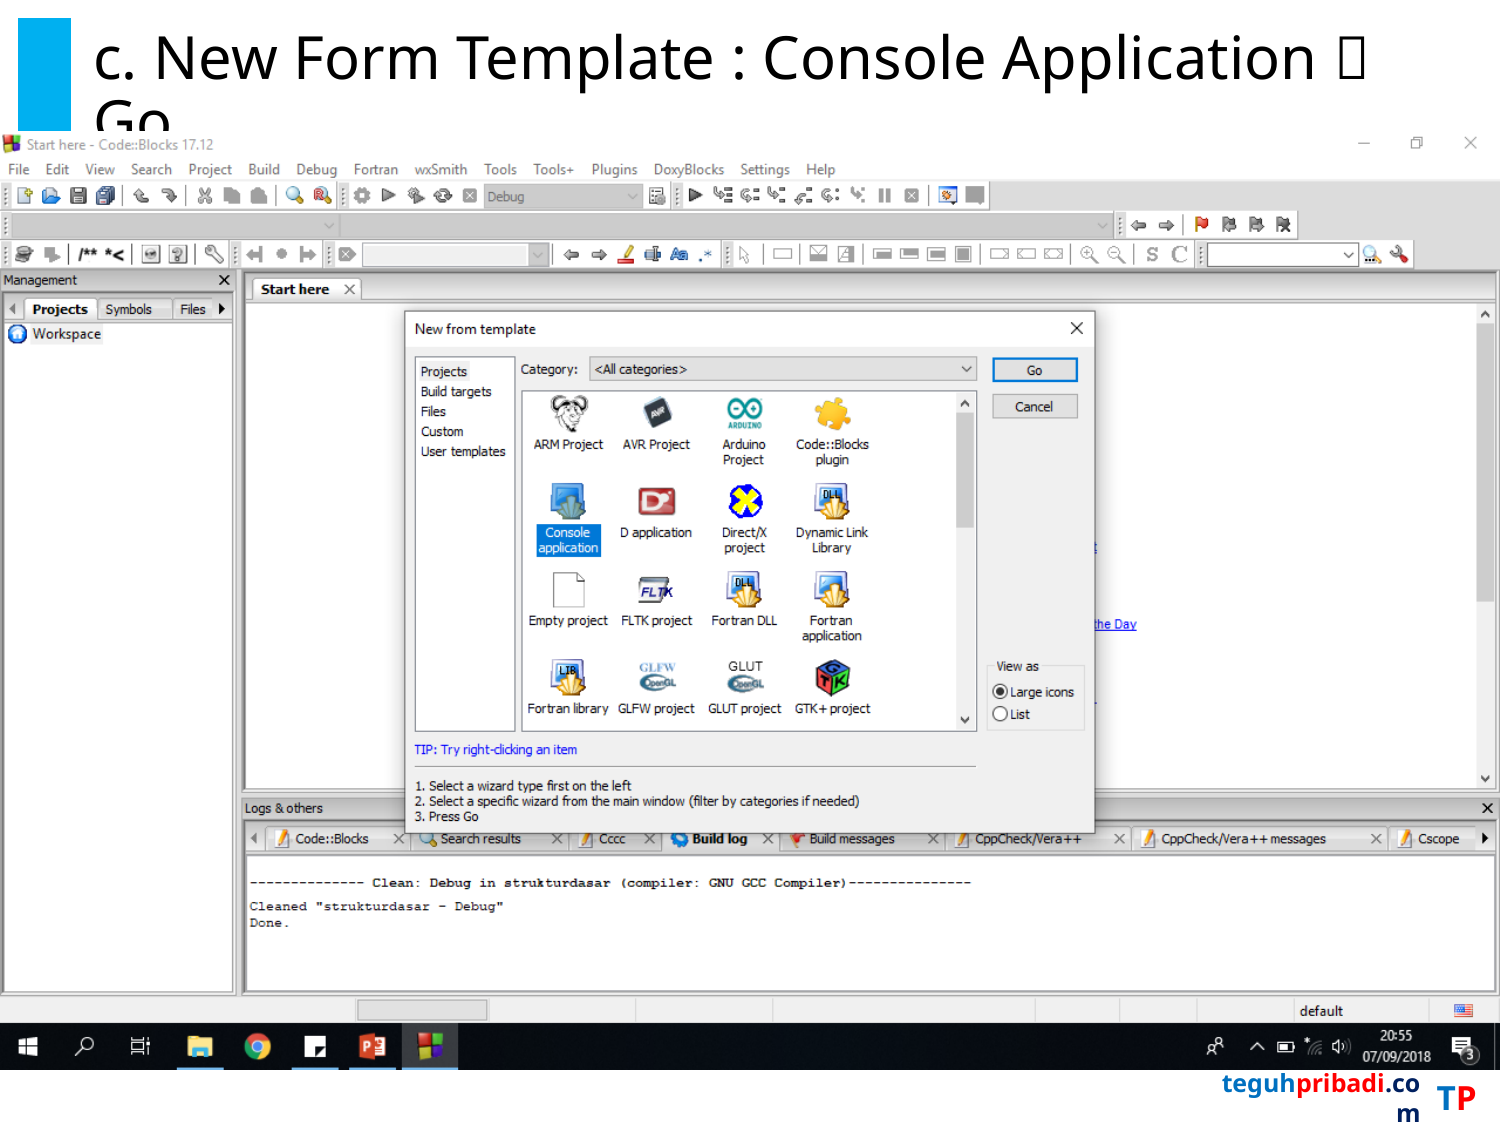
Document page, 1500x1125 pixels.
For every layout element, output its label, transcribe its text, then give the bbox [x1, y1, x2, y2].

title c. New Form Template : Console Application  Go [78, 19, 1443, 131]
picture [0, 131, 1500, 1070]
